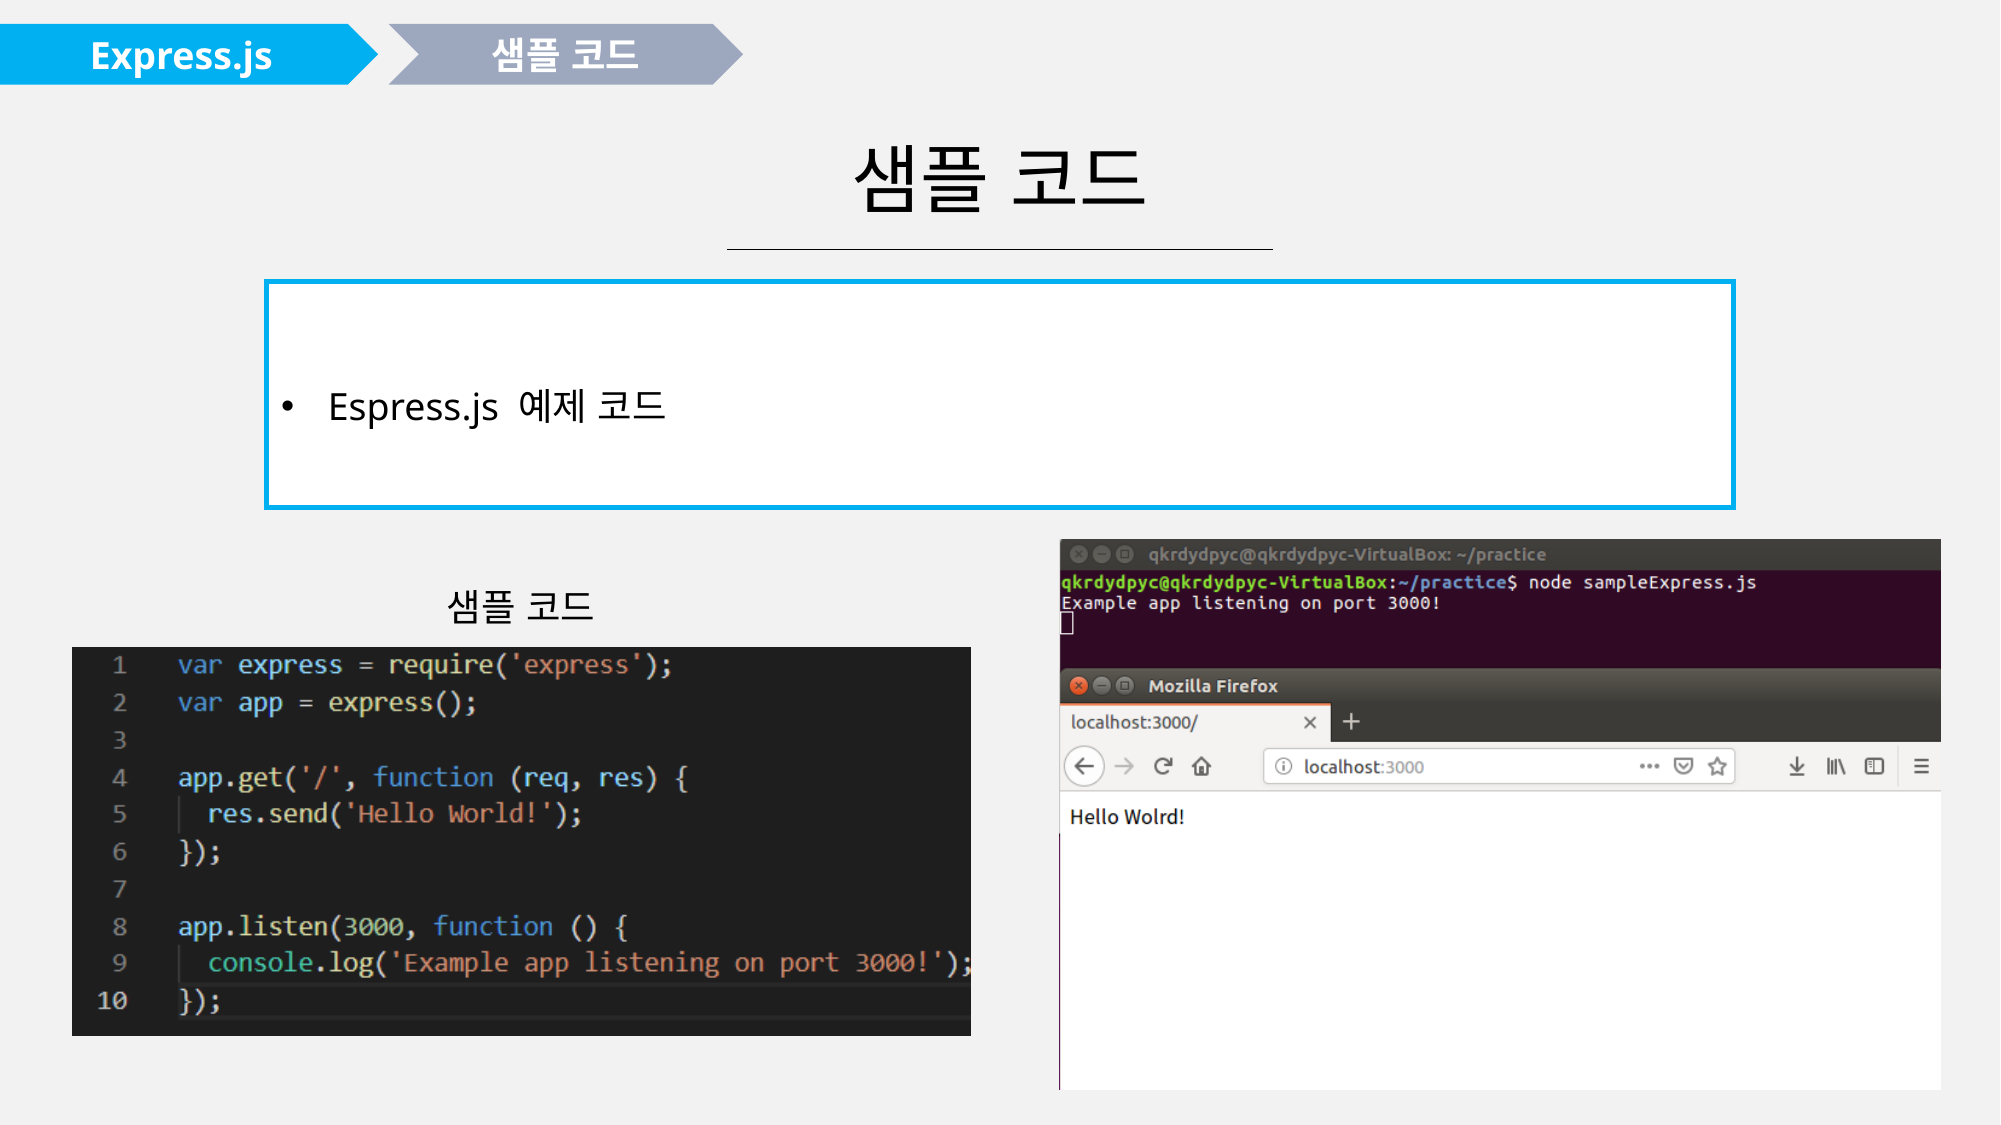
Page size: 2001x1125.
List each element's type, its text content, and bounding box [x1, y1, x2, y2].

text_box 샘플 코드 [386, 22, 745, 86]
title 샘플 코드 [660, 120, 1340, 247]
picture [1059, 539, 1941, 1090]
picture [72, 647, 971, 1036]
text_box Espress.js 예제 코드 [265, 281, 1734, 508]
text_box 샘플 코드 [432, 576, 611, 637]
text_box Express.js [0, 22, 380, 86]
